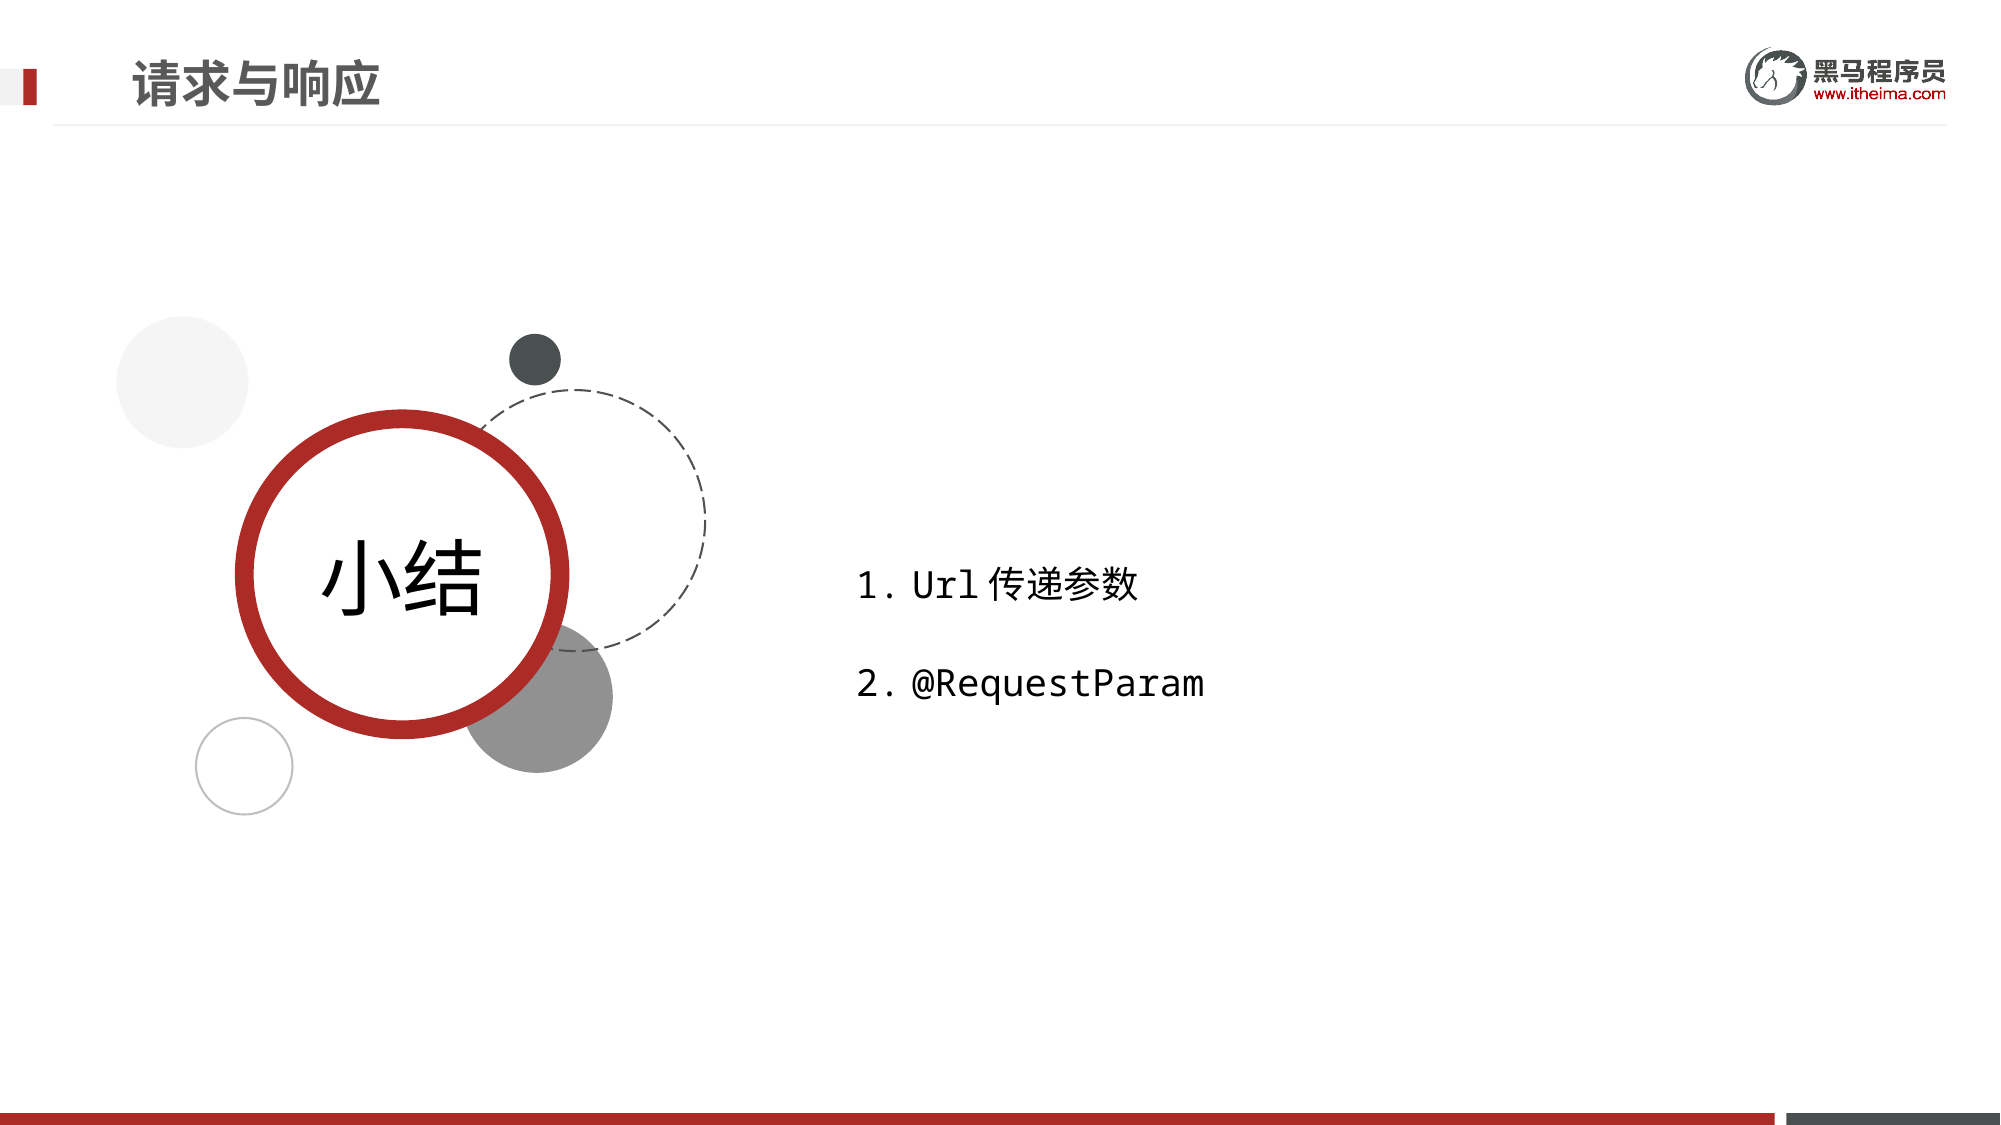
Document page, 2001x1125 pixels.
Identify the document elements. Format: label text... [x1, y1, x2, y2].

list Url传递参数 @RequestParam [841, 239, 1786, 980]
picture [1744, 46, 1946, 106]
title 请求与响应 [116, 40, 1556, 125]
